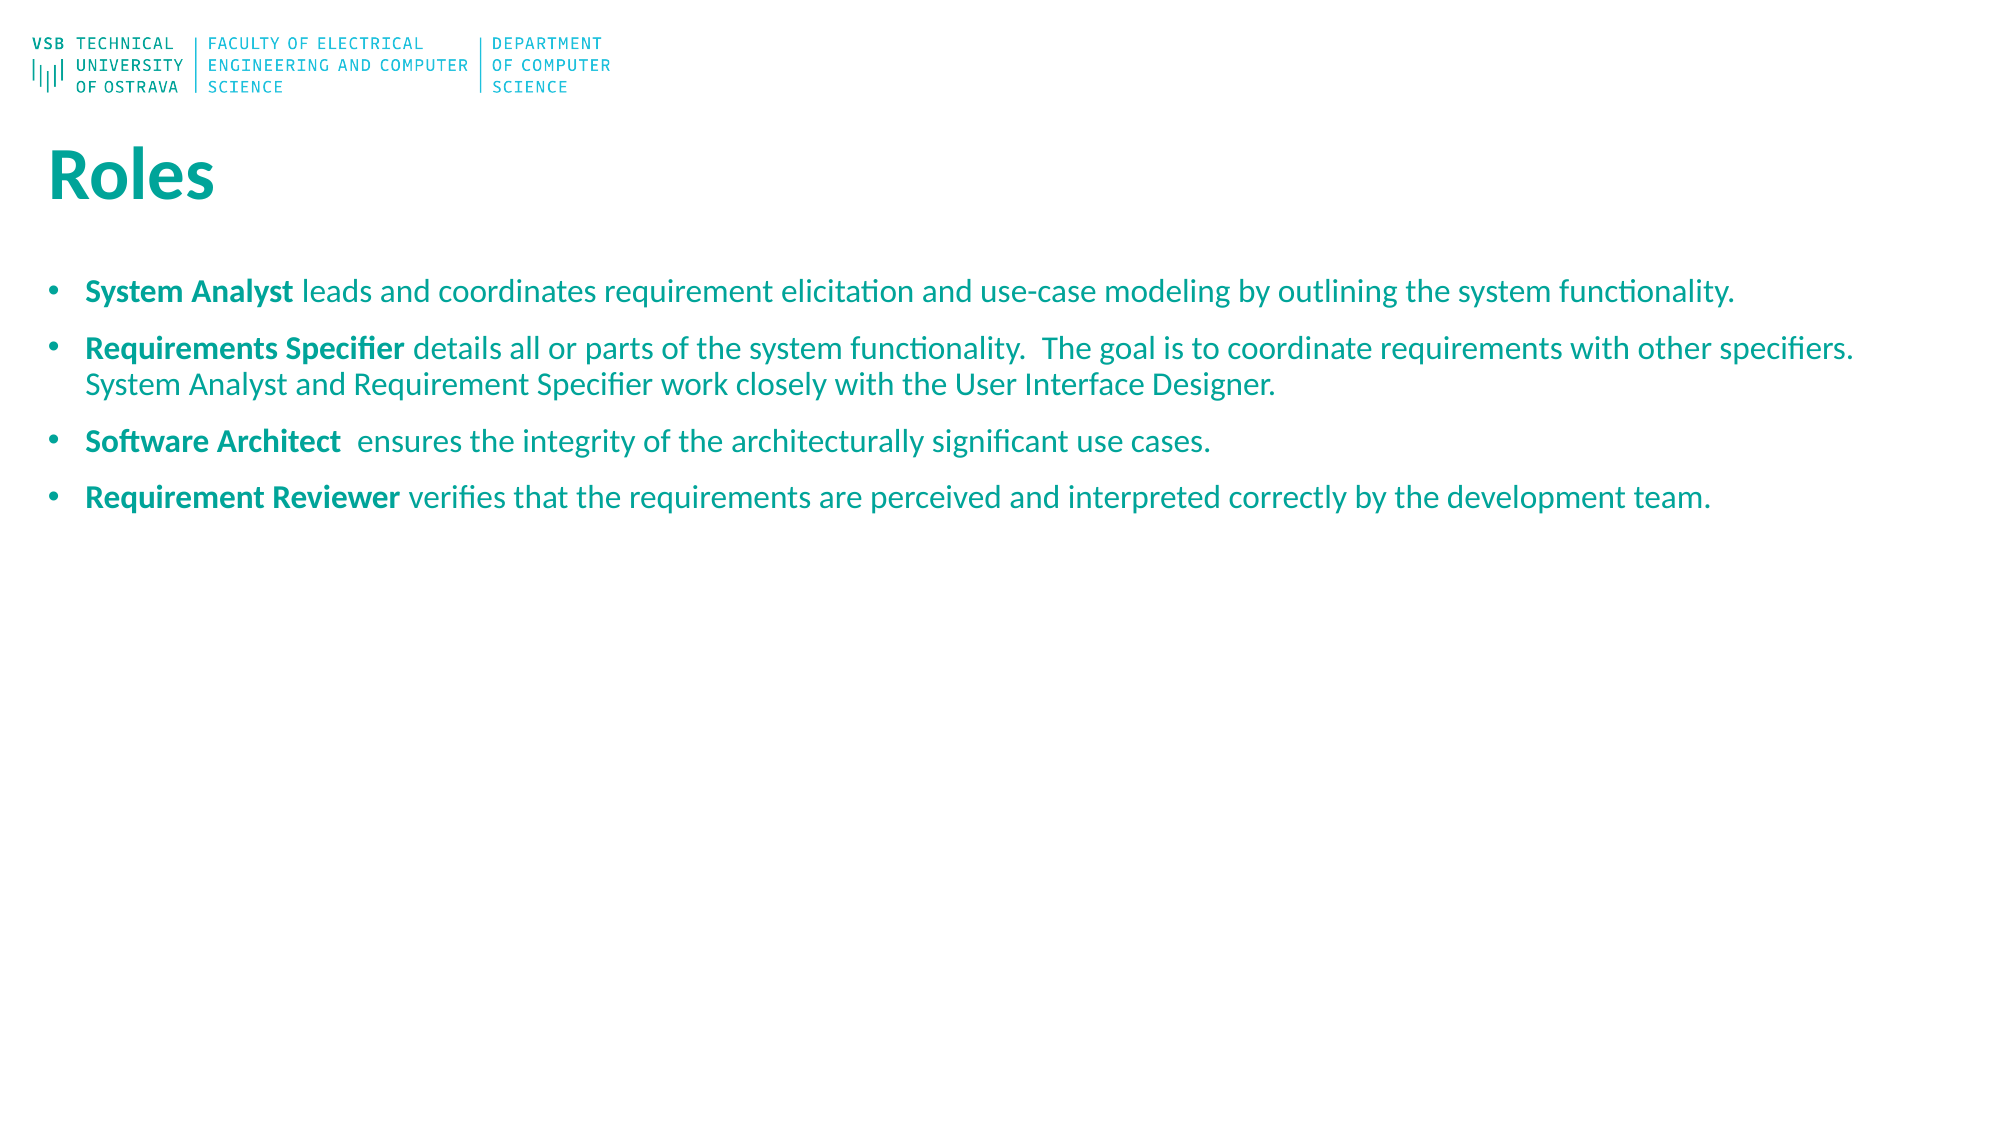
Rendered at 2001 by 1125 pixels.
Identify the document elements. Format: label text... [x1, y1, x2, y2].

title Roles [33, 107, 1969, 224]
picture [32, 37, 610, 93]
list System Analyst leads and coordinates requirement elicitation and use-case modeling by outlining the system functionality. Requirements Specifier details all or parts of the system functionality. The goal is to coordinate requirements with other specifiers. System Analyst and Requirement Specifier work closely with the User Interface Designer. Software Architect ensures the integrity of the architecturally significant use cases. Requirement Reviewer verifies that the requirements are perceived and interpreted correctly by the development team. [33, 266, 1969, 1018]
